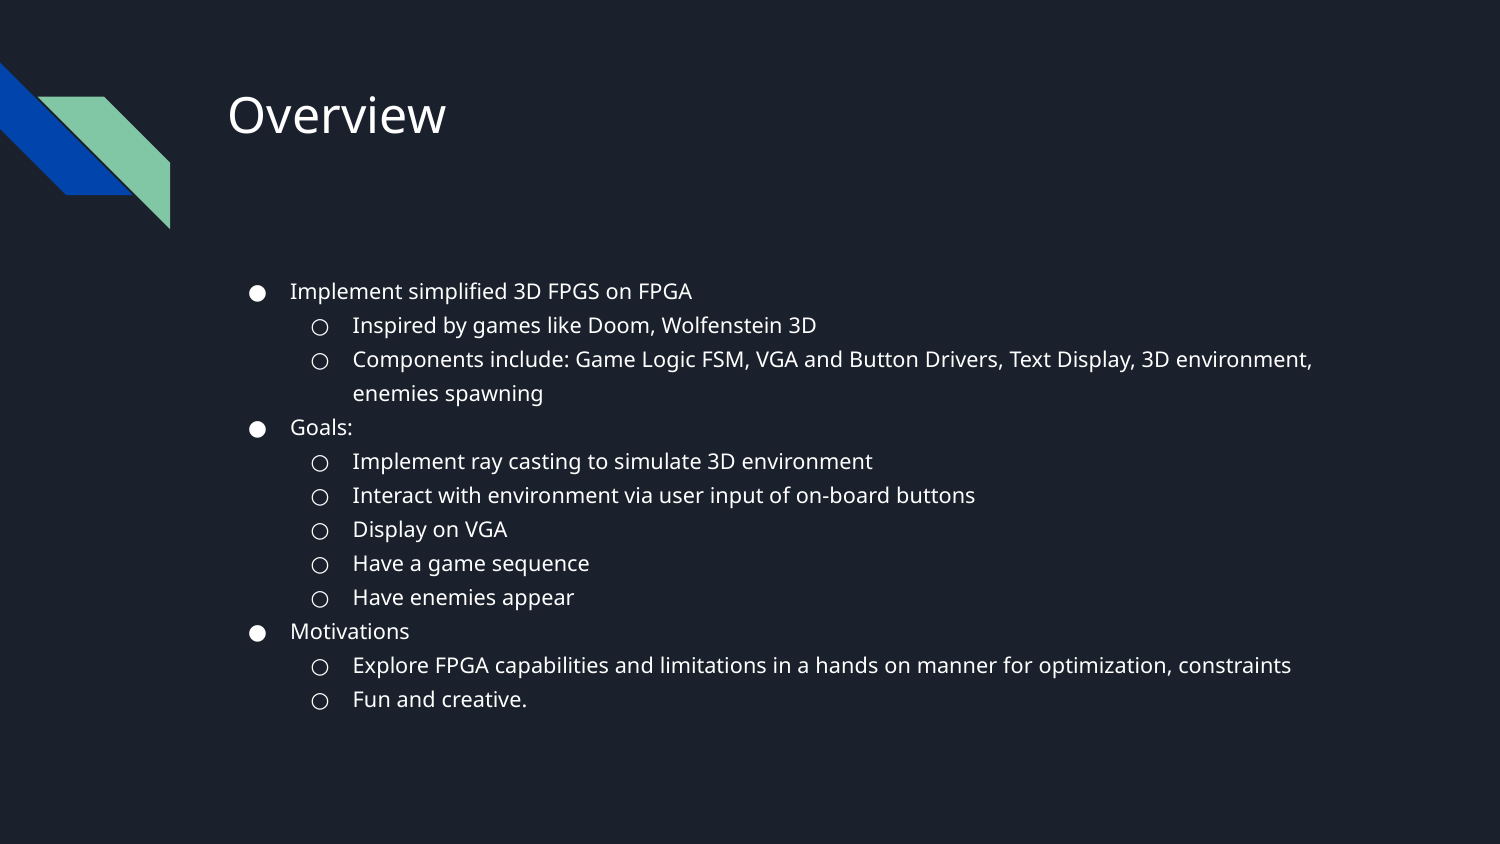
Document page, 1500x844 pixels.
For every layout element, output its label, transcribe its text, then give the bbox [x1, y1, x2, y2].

list Implement simplified 3D FPGS on FPGA Inspired by games like Doom, Wolfenstein 3D Components include: Game Logic FSM, VGA and Button Drivers, Text Display, 3D environment, enemies spawning Goals: Implement ray casting to simulate 3D environment Interact with environment via user input of on-board buttons Display on VGA Have a game sequence Have enemies appear Motivations Explore FPGA capabilities and limitations in a hands on manner for optimization, constraints Fun and creative. [212, 257, 1368, 735]
title Overview [212, 64, 1368, 215]
